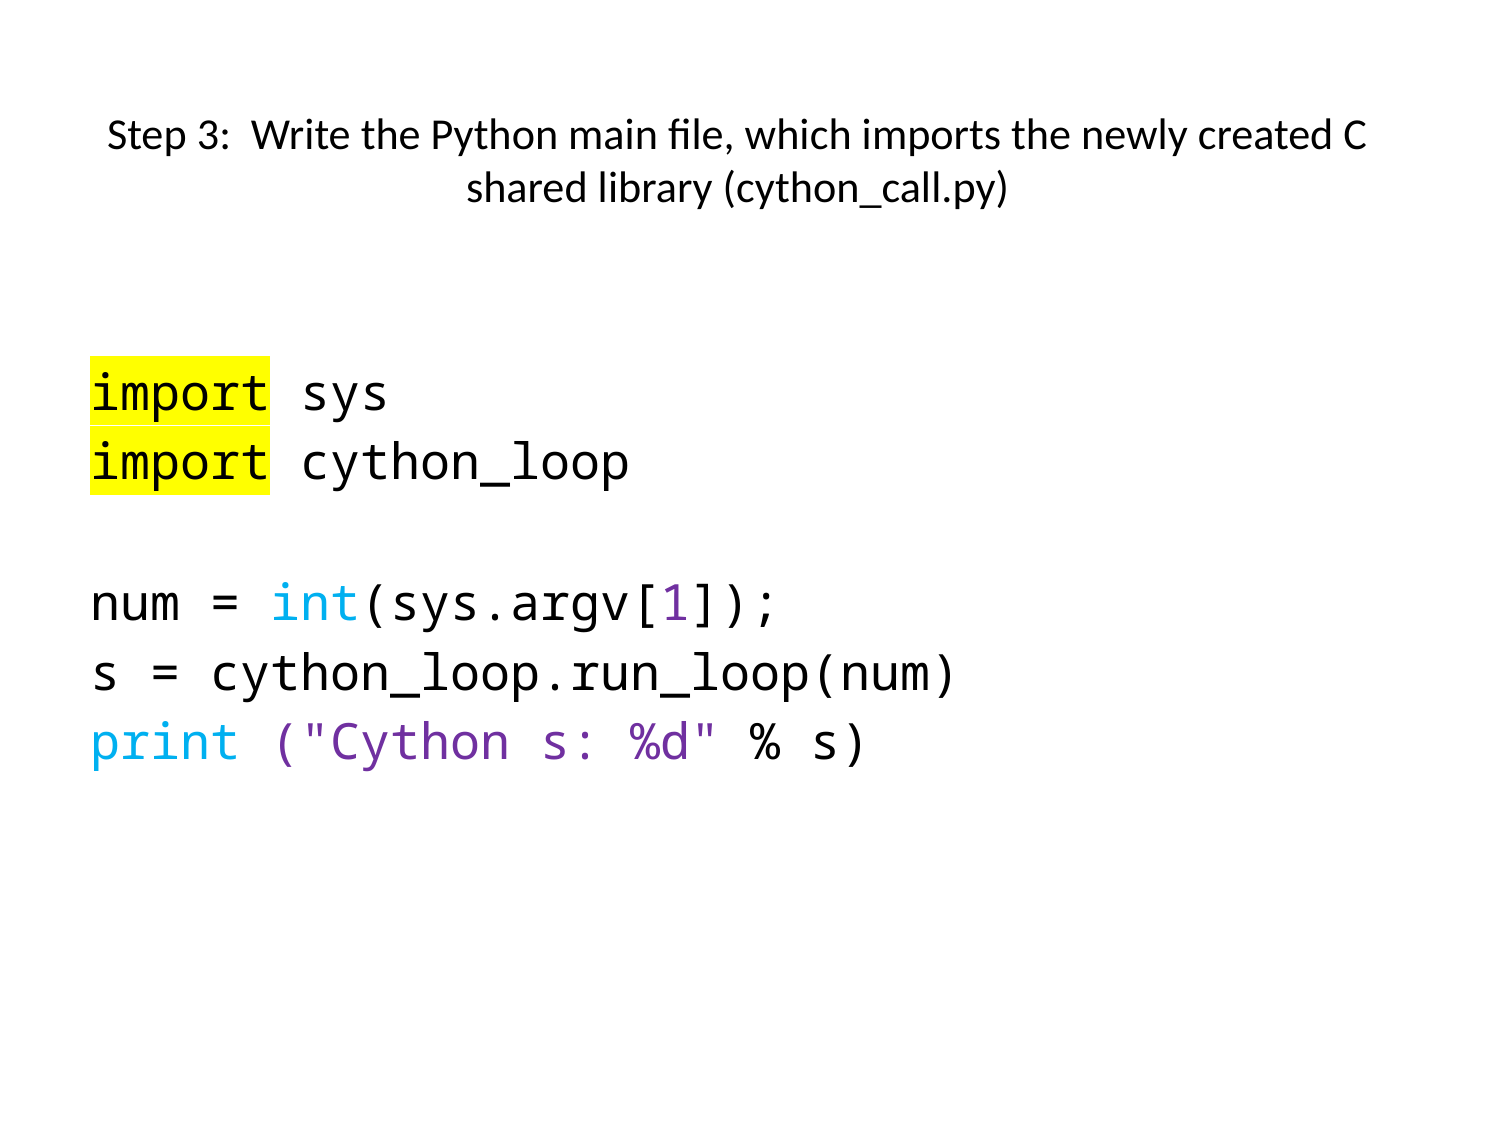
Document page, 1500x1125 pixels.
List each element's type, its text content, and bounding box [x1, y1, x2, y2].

title Step 3: Write the Python main file, which imports the newly created C shared library (cython_call.py) [62, 96, 1413, 285]
list import sys import cython_loop num = int(sys.argv[1]); s = cython_loop.run_loop(num) print ("Cython s: %d" % s) [75, 262, 1425, 1005]
